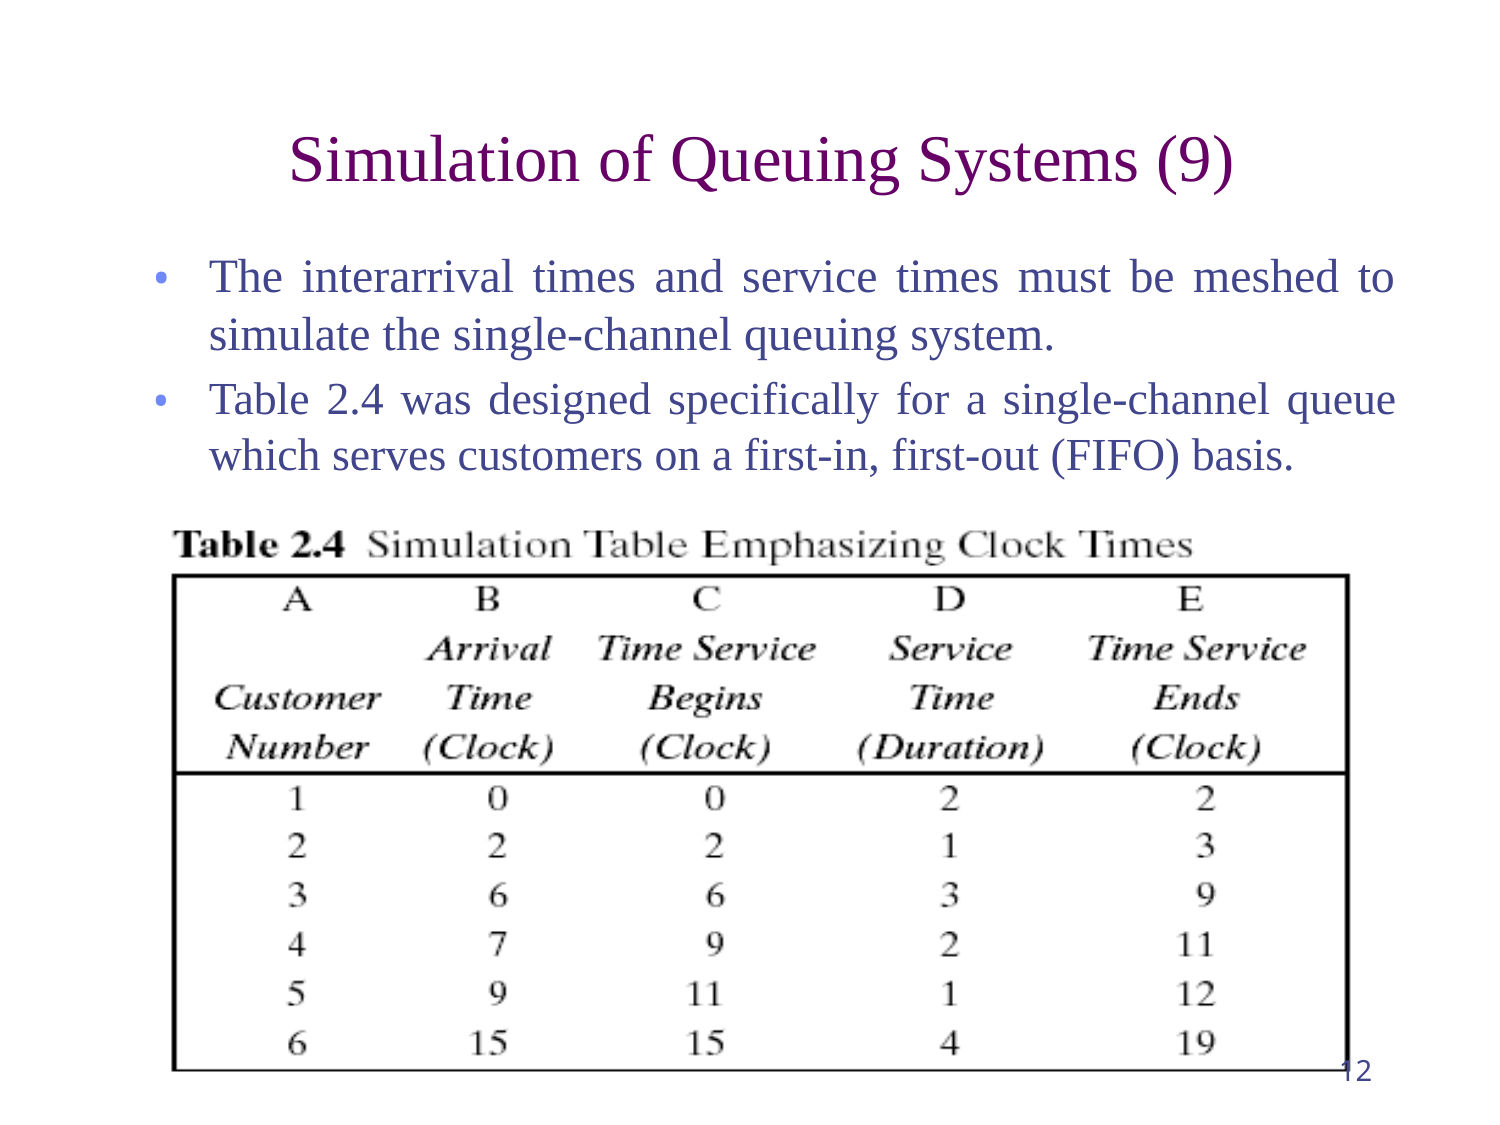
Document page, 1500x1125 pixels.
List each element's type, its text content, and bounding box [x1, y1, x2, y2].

list The interarrival times and service times must be meshed to simulate the single-channel queuing system. Table 2.4 was designed specifically for a single-channel queue which serves customers on a first-in, first-out (FIFO) basis. [137, 237, 1413, 462]
text_box ‹#› [1074, 1024, 1388, 1100]
title Simulation of Queuing Systems (9) [187, 101, 1338, 202]
picture [169, 526, 1353, 1074]
